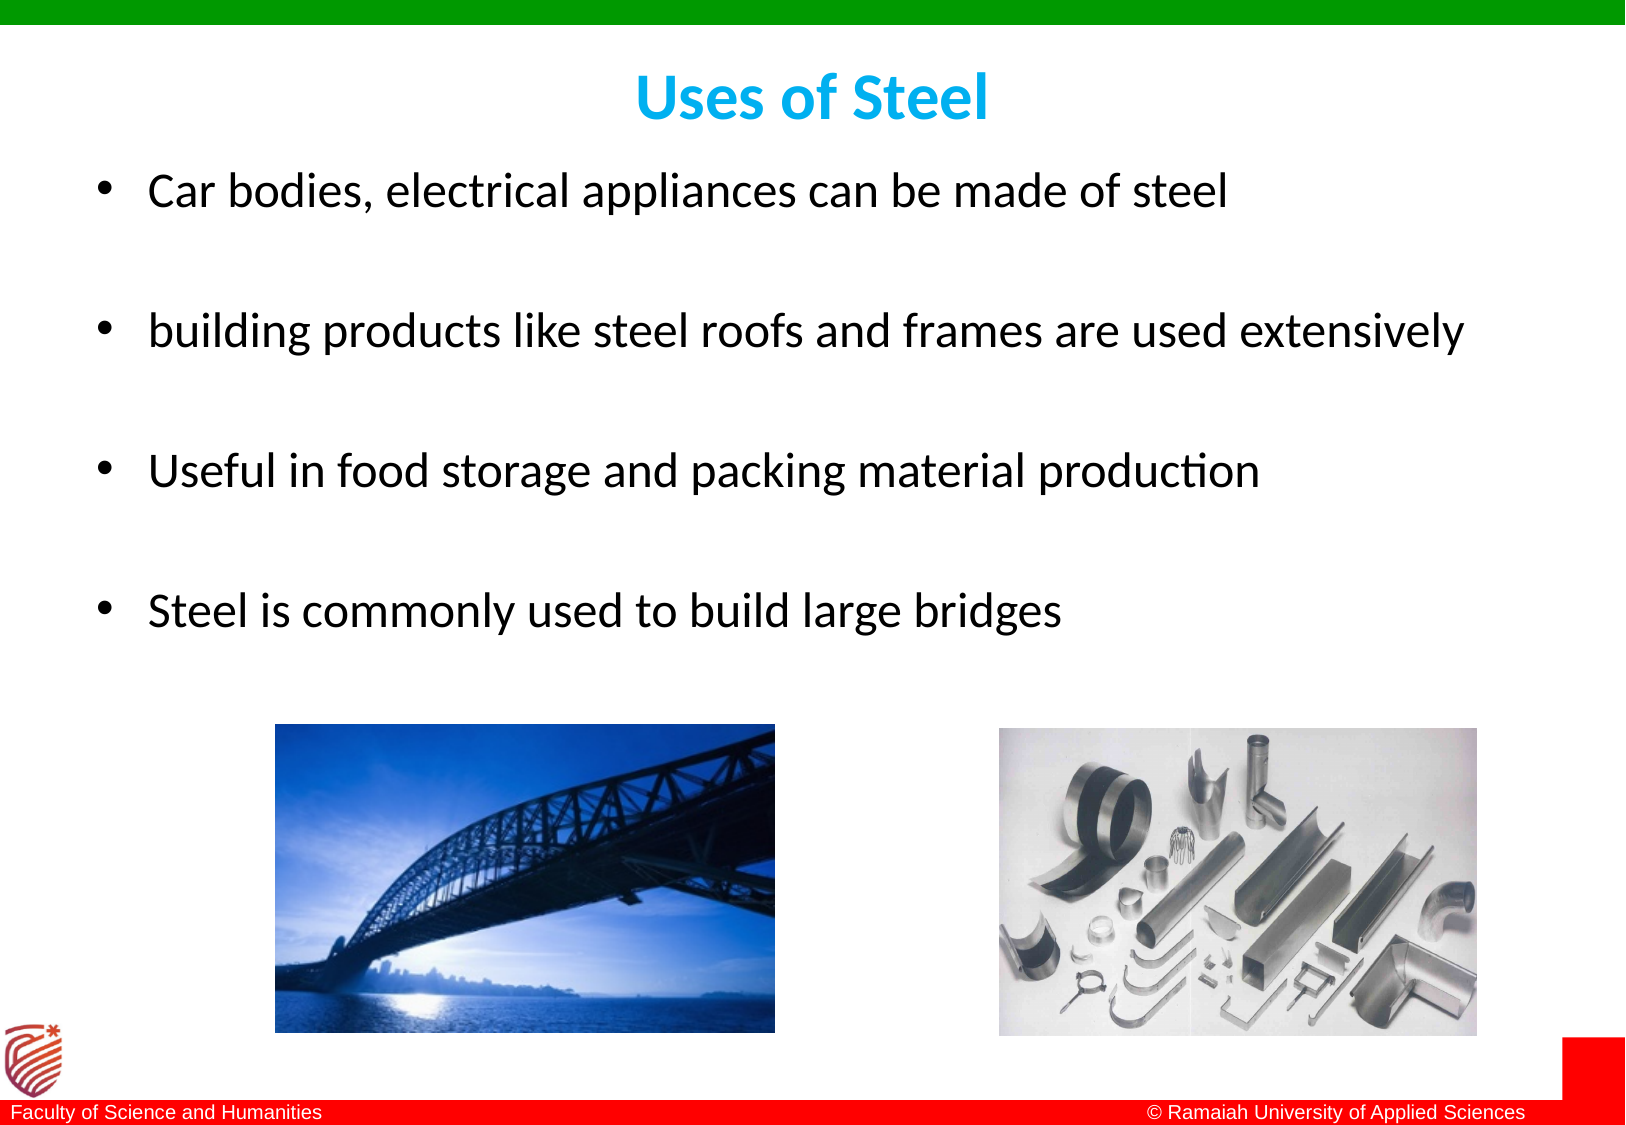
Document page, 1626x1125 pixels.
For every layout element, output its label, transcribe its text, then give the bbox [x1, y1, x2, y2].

picture [0, 1013, 69, 1100]
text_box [274, 724, 1477, 1037]
title Uses of Steel [81, 45, 1544, 149]
list Car bodies, electrical appliances can be made of steel building products like steel roofs and frames are used extensively Useful in food storage and packing material production Steel is commonly used to build large bridges [81, 149, 1544, 1005]
